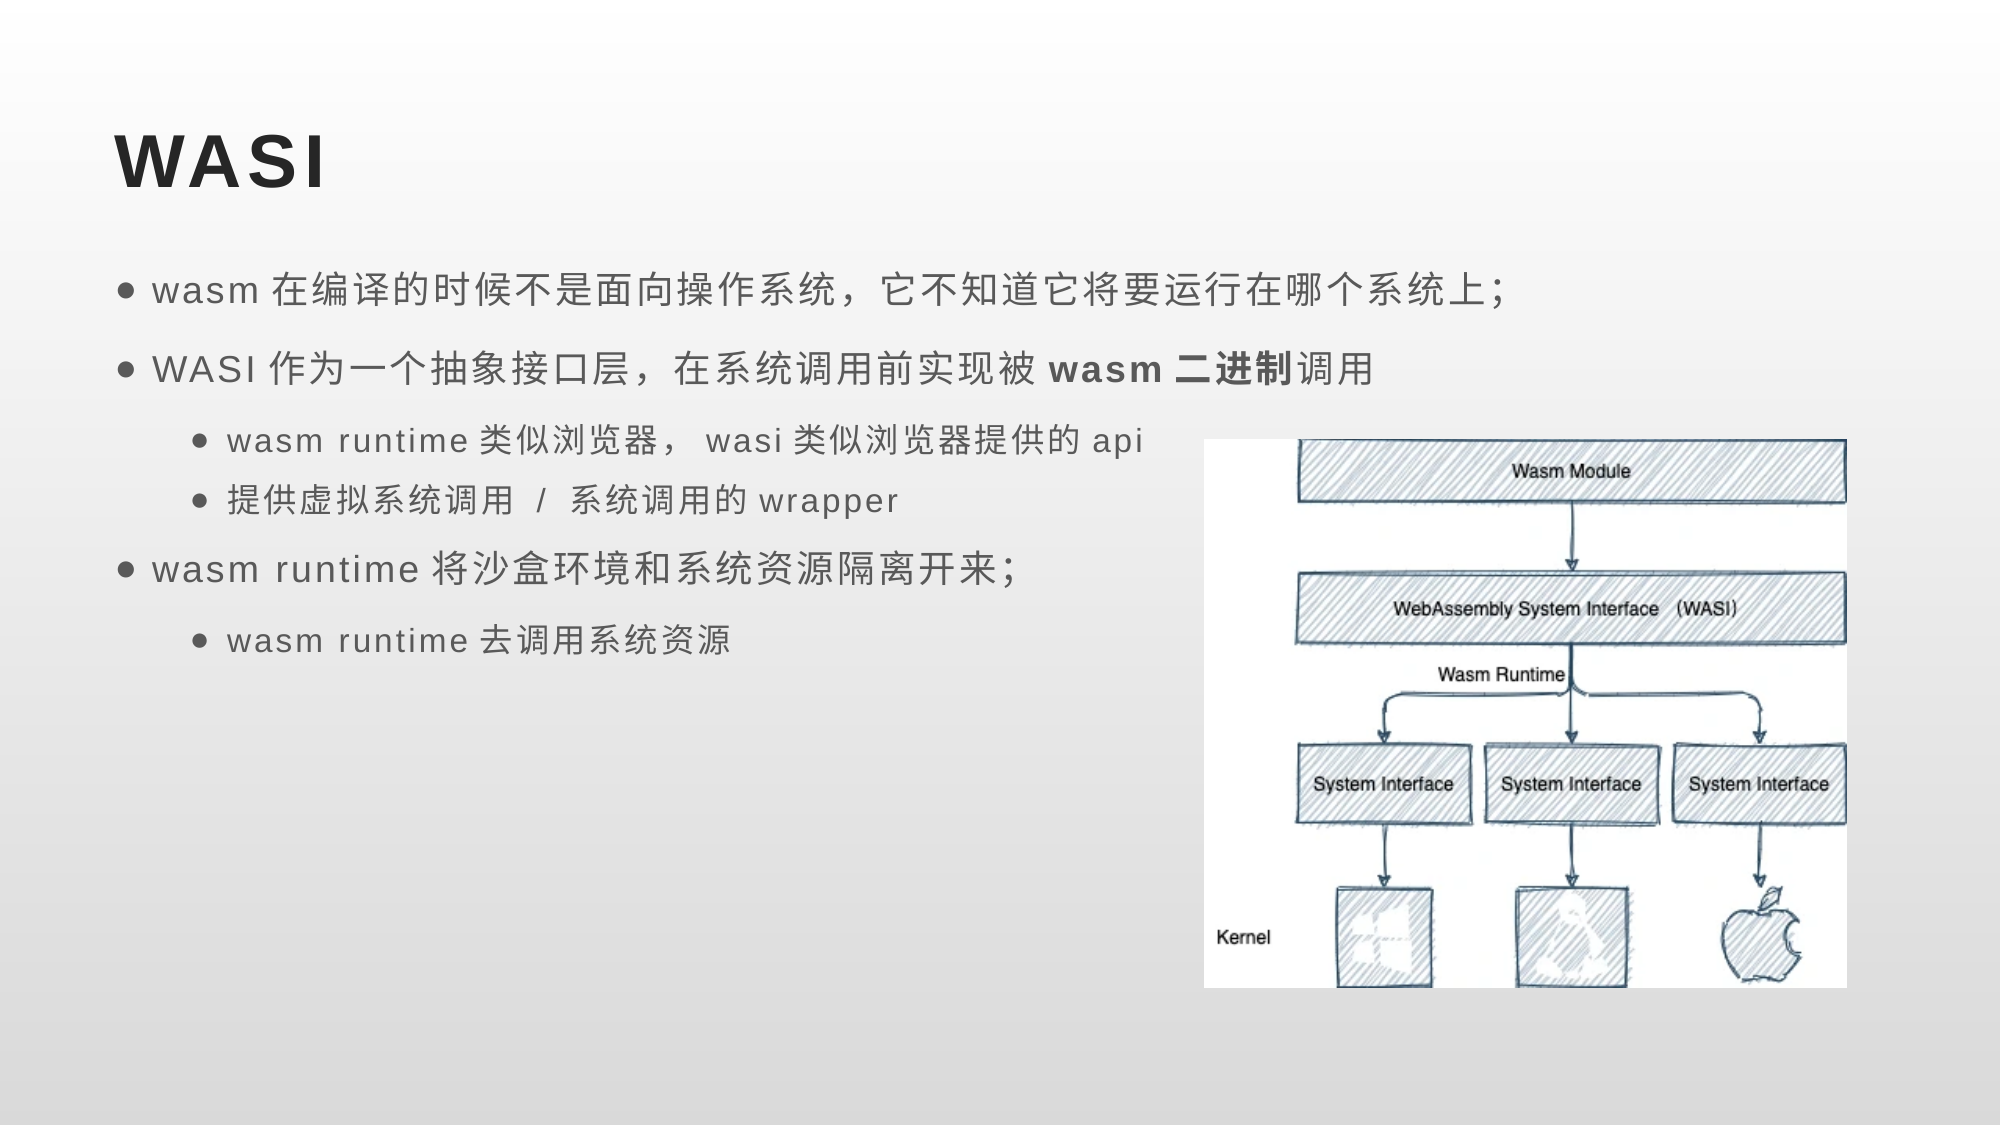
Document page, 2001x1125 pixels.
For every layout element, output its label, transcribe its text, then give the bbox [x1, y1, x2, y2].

title WASI [99, 99, 1900, 216]
picture [1204, 439, 1847, 988]
list wasm在编译的时候不是面向操作系统，它不知道它将要运行在哪个系统上； WASI作为一个抽象接口层，在系统调用前实现被wasm二进制调用 wasm runtime类似浏览器，wasi类似浏览器提供的api 提供虚拟系统调用 / 系统调用的wrapper wasm runtime将沙盒环境和系统资源隔离开来； wasm runtime去调用系统资源 [99, 244, 1900, 1026]
